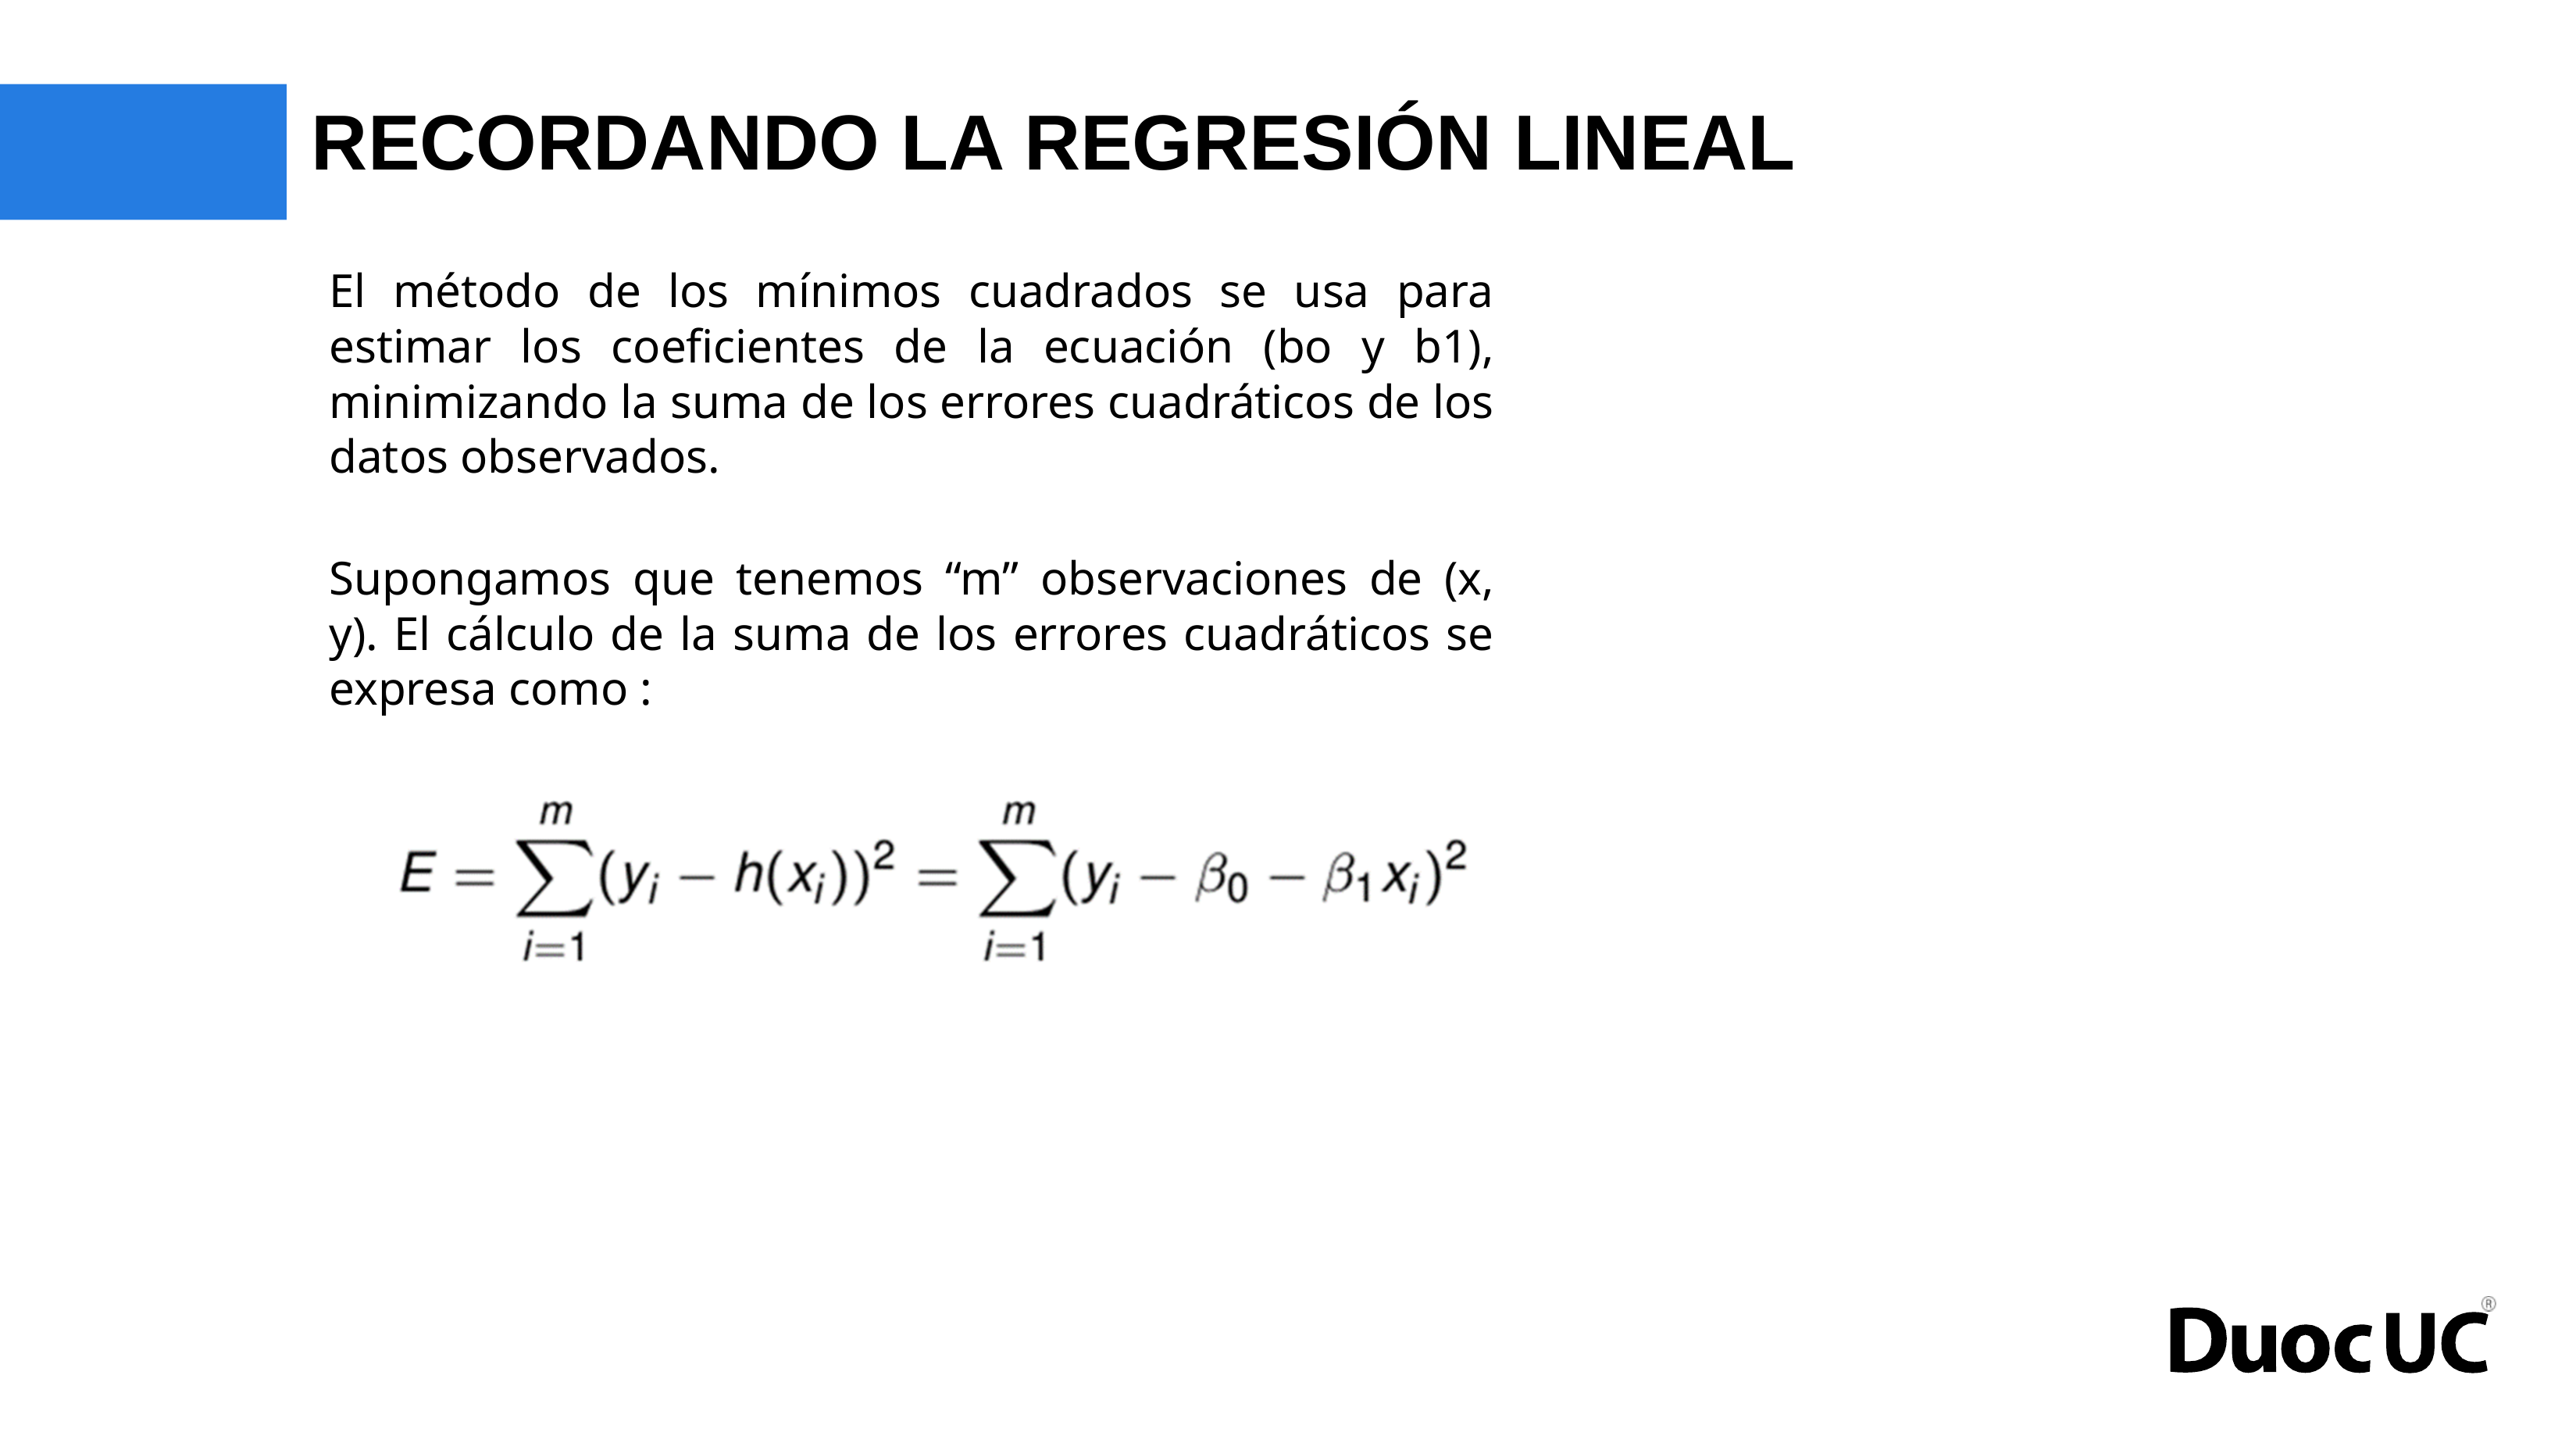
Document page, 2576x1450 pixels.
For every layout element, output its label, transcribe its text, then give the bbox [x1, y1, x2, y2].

text_box El método de los mínimos cuadrados se usa para estimar los coeficientes de la ecuación (bo y b1), minimizando la suma de los errores cuadráticos de los datos observados. Supongamos que tenemos “m” observaciones de (x, y). El cálculo de la suma de los errores cuadráticos se expresa como : [311, 255, 1507, 783]
picture [2481, 1296, 2496, 1312]
title RECORDANDO LA REGRESIÓN LINEAL [311, 91, 2489, 187]
picture [306, 783, 1507, 979]
